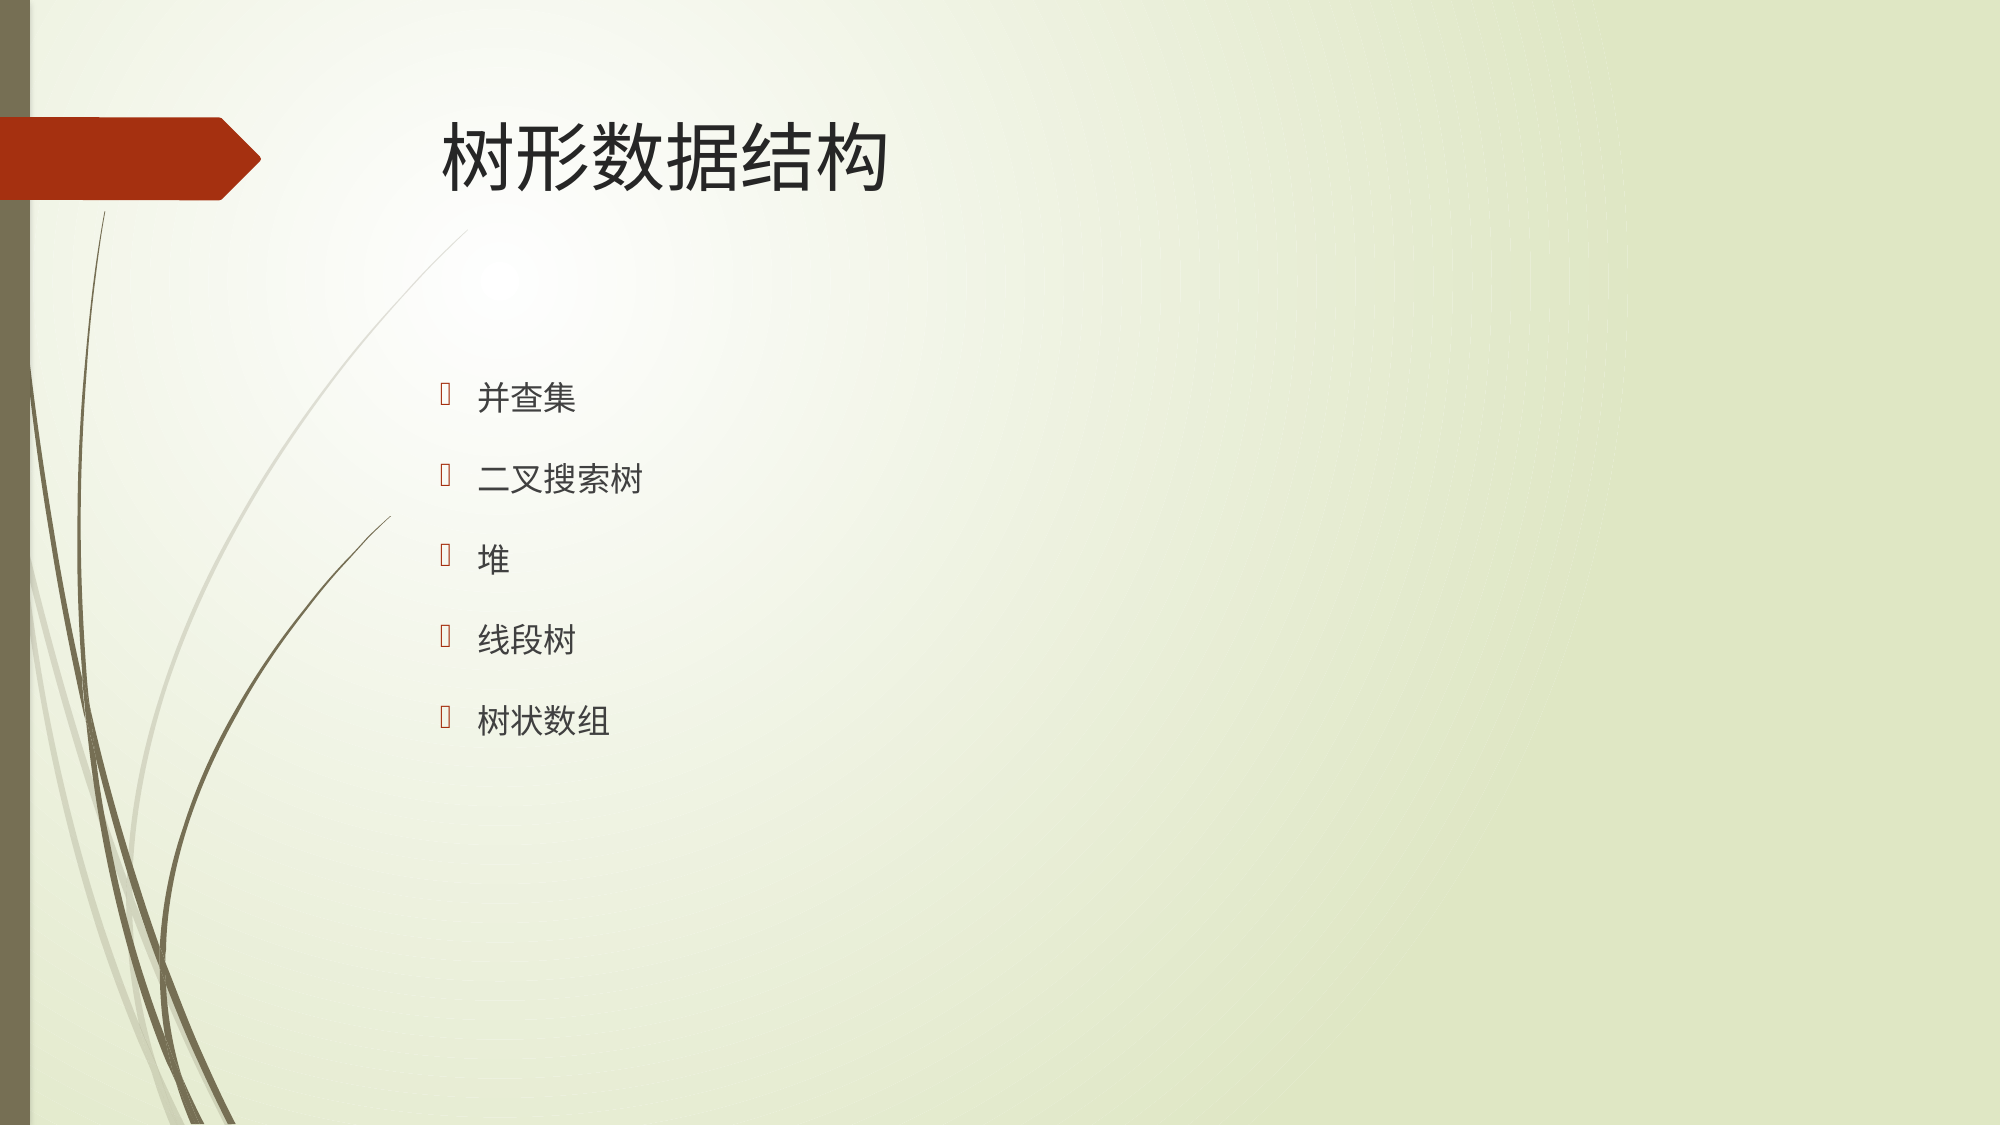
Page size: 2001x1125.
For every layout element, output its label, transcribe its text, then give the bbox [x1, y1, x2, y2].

list 并查集 二叉搜索树 堆 线段树 树状数组 [424, 350, 1888, 970]
title 树形数据结构 [425, 102, 1888, 313]
